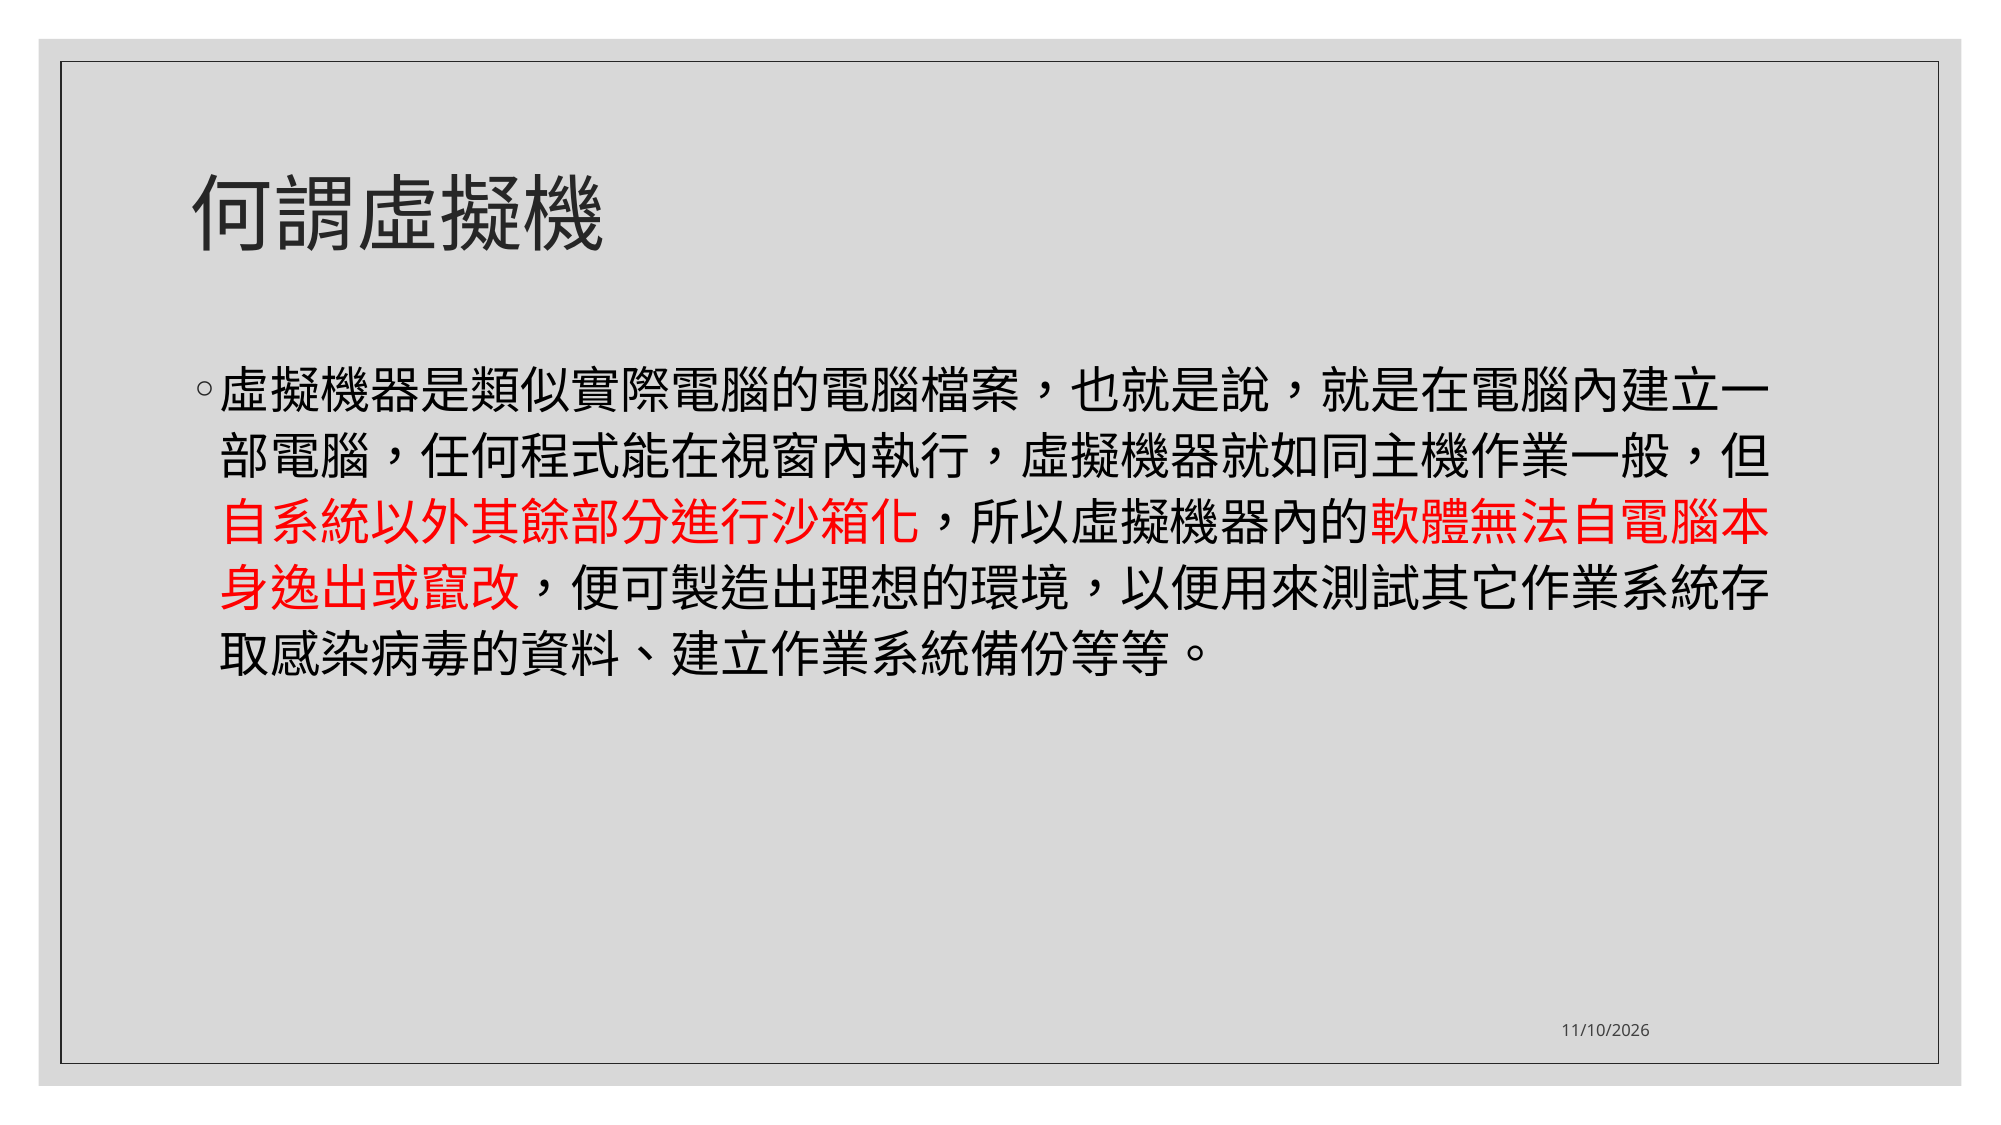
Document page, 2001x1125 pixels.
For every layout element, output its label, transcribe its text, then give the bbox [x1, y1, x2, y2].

title 何謂虛擬機 [174, 105, 1825, 331]
list 虛擬機器是類似實際電腦的電腦檔案，也就是說，就是在電腦內建立一部電腦，任何程式能在視窗內執行，虛擬機器就如同主機作業一般，但自系統以外其餘部分進行沙箱化，所以虛擬機器內的軟體無法自電腦本身逸出或竄改，便可製造出理想的環境，以便用來測試其它作業系統存取感染病毒的資料、建立作業系統備份等等。 [174, 345, 1825, 977]
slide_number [1190, 990, 1665, 1050]
